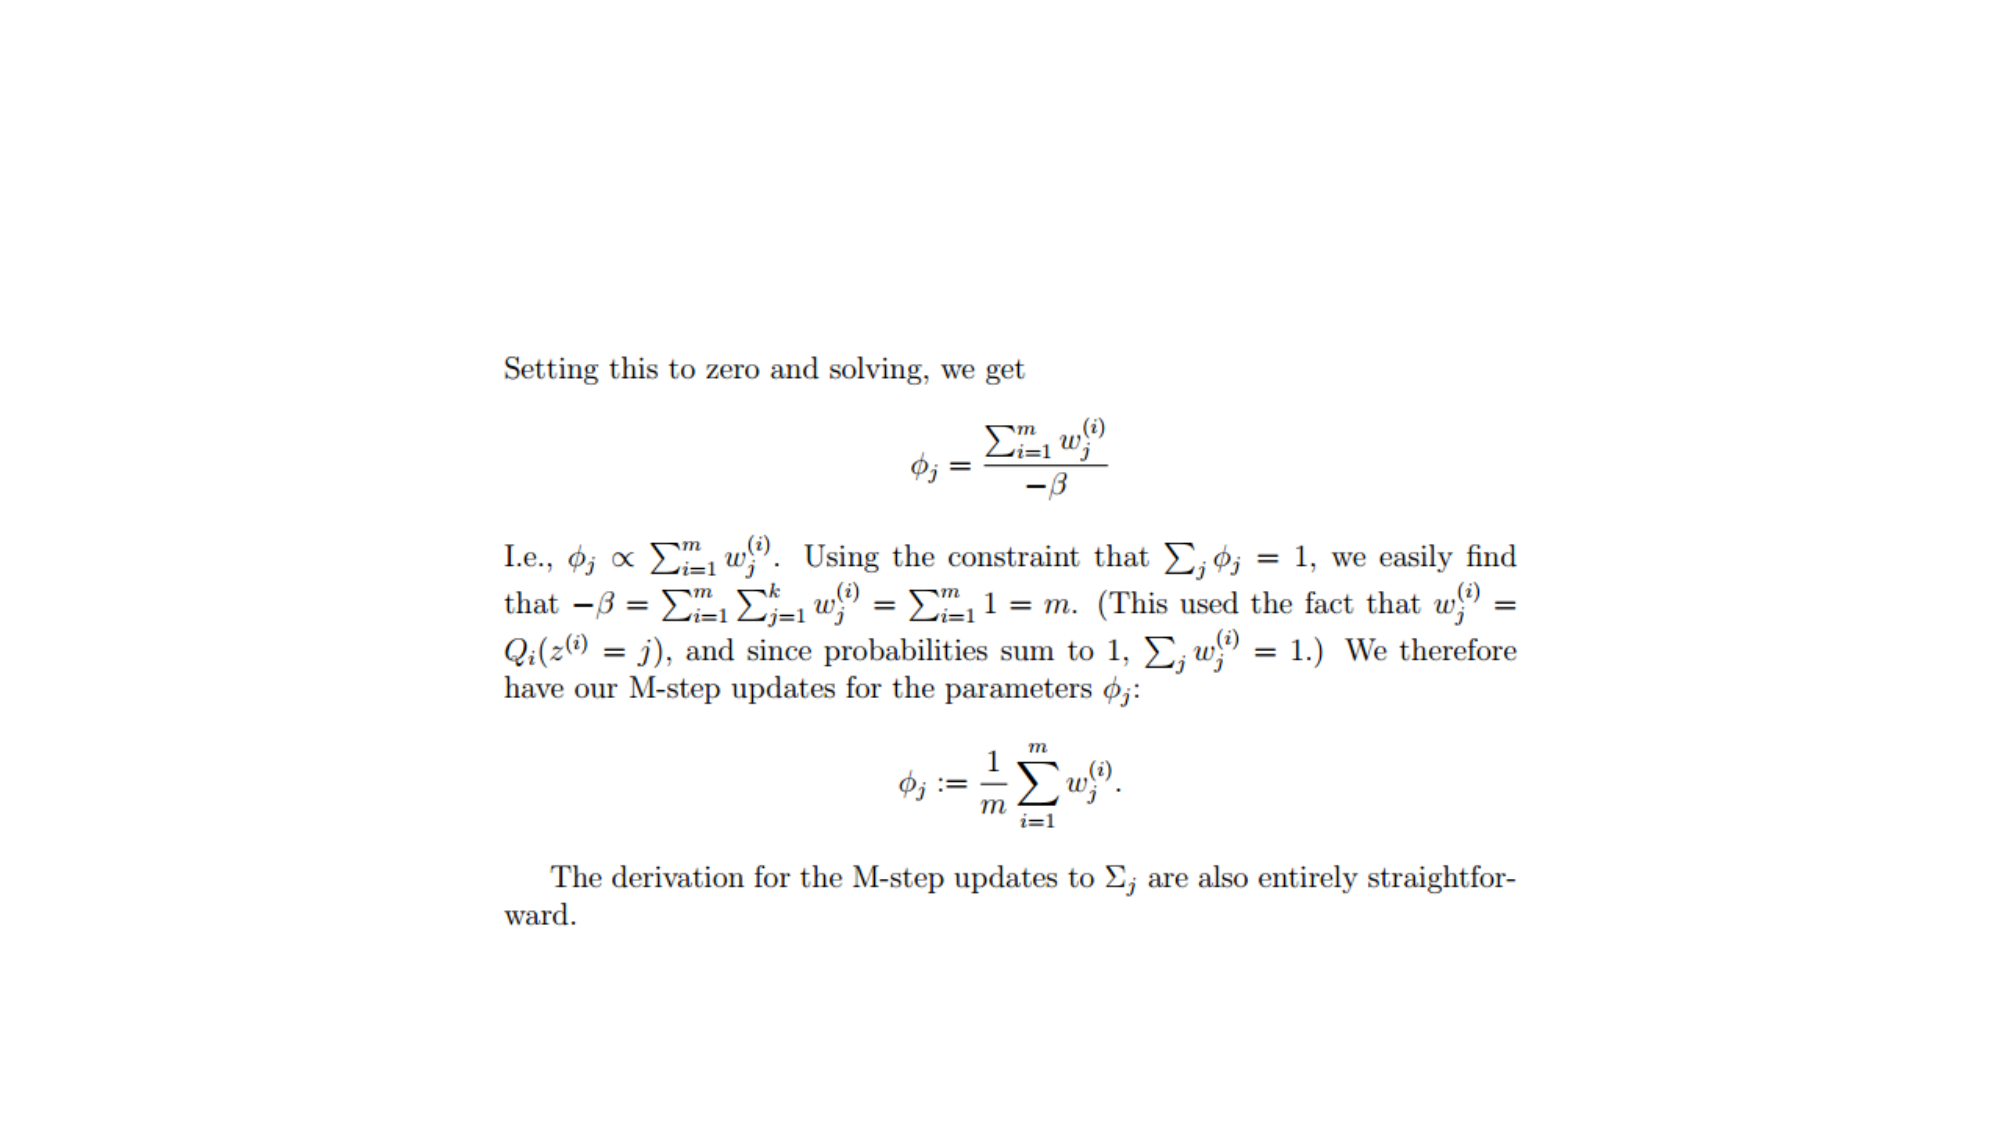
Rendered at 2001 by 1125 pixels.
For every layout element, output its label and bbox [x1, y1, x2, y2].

list [450, 338, 1550, 975]
